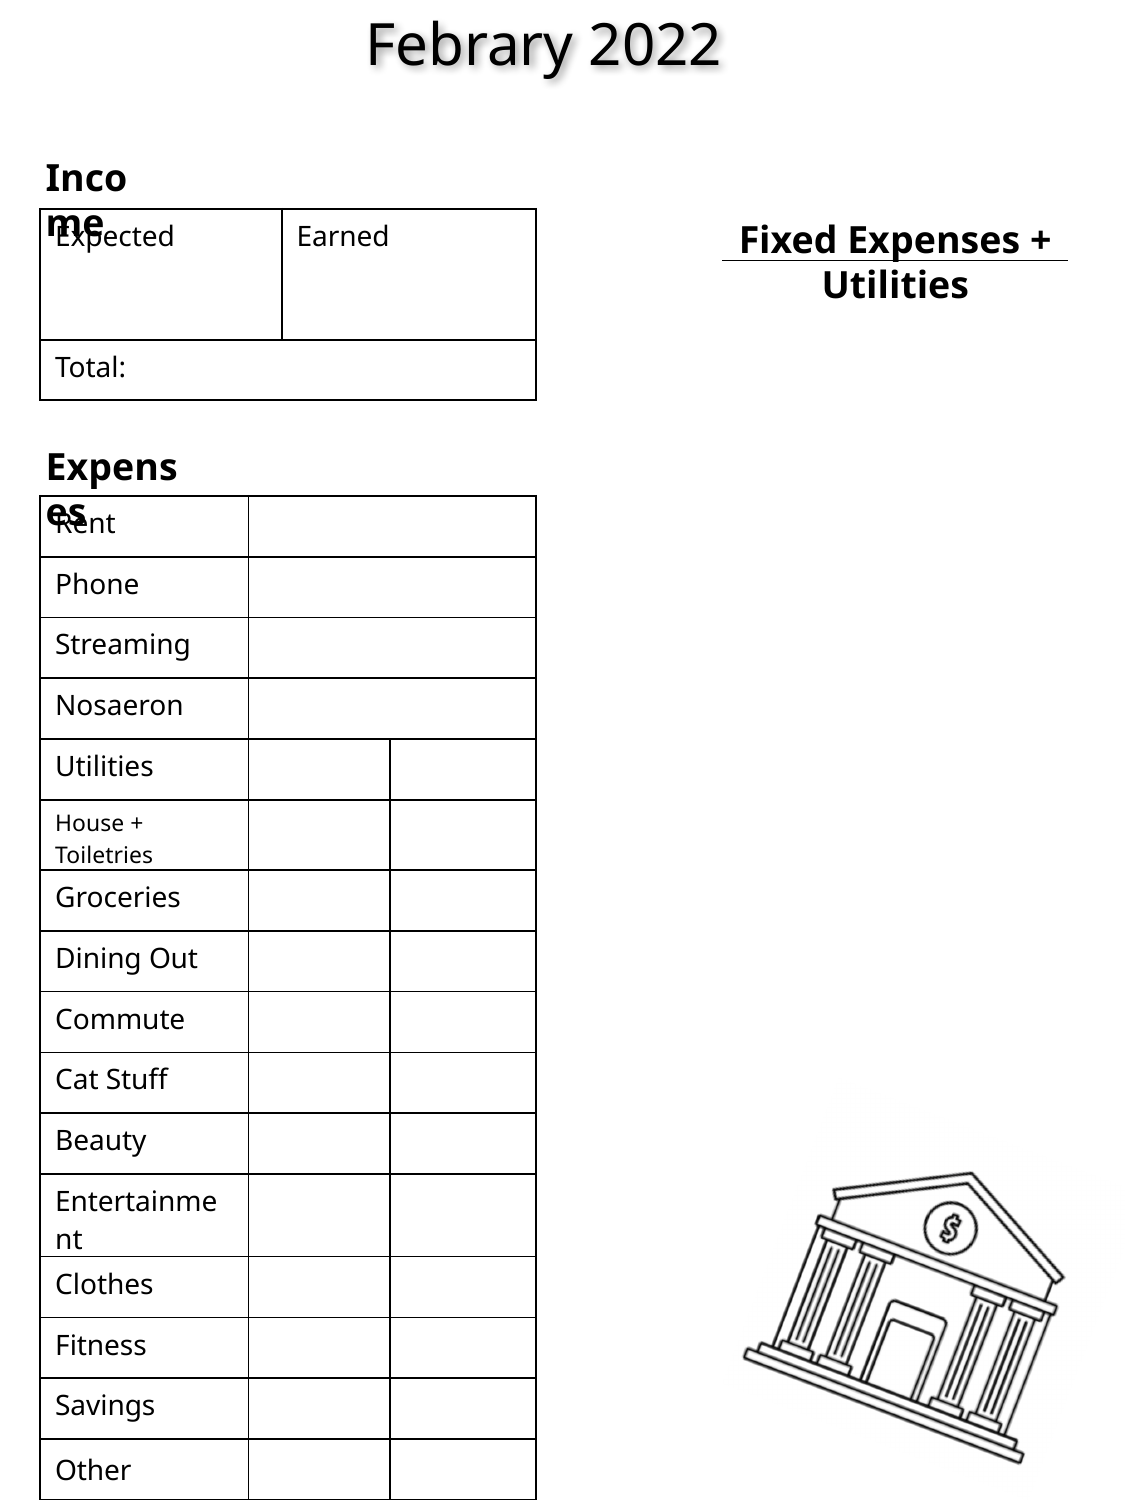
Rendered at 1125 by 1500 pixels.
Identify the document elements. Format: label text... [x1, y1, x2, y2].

table_cell [391, 1053, 535, 1112]
table_cell [249, 801, 389, 869]
text_box Expenses [30, 435, 211, 541]
table_cell [391, 1318, 535, 1377]
table_cell Streaming [41, 618, 248, 677]
table_header Rent [41, 497, 248, 556]
table_cell [391, 1114, 535, 1173]
table_cell [391, 740, 535, 799]
table_header [249, 497, 535, 556]
table_cell [391, 992, 535, 1052]
table_cell [249, 618, 535, 677]
table_cell [391, 1440, 535, 1499]
table_cell [249, 992, 389, 1052]
table_cell Phone [41, 558, 248, 617]
table_cell [249, 1114, 389, 1173]
table_cell Beauty [41, 1114, 248, 1173]
table_cell [249, 1318, 389, 1377]
table_cell House + Toiletries [41, 801, 248, 869]
table_cell Fitness [41, 1318, 248, 1377]
table_cell [249, 932, 389, 991]
table_cell [391, 1257, 535, 1317]
table_cell Nosaeron [41, 679, 248, 738]
picture [722, 1079, 1125, 1500]
table_cell [249, 1257, 389, 1317]
table_cell Total: [41, 341, 535, 399]
table_cell [249, 1440, 389, 1499]
table_cell [249, 558, 535, 617]
text_box Febrary 2022 [288, 0, 800, 85]
table_cell Savings [41, 1379, 248, 1438]
table_cell [249, 871, 389, 930]
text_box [665, 208, 1125, 270]
table_cell [249, 1053, 389, 1112]
table_cell [391, 871, 535, 930]
table_cell Clothes [41, 1257, 248, 1317]
table_cell [249, 1175, 389, 1256]
table_cell [249, 1379, 389, 1438]
table_cell Commute [41, 992, 248, 1052]
table_cell [249, 679, 535, 738]
table_cell Utilities [41, 740, 248, 799]
table_cell [391, 801, 535, 869]
table_header Expected [41, 210, 281, 339]
table_cell Dining Out [41, 932, 248, 991]
table_cell [391, 932, 535, 991]
text_box Income [30, 147, 175, 252]
table_cell [391, 1379, 535, 1438]
table_cell Cat Stuff [41, 1053, 248, 1112]
table_cell [391, 1175, 535, 1256]
table_header Earned [283, 210, 535, 339]
table_cell Groceries [41, 871, 248, 930]
table_cell [249, 740, 389, 799]
table_cell Entertainment [41, 1175, 248, 1256]
table_cell Other [41, 1440, 248, 1499]
